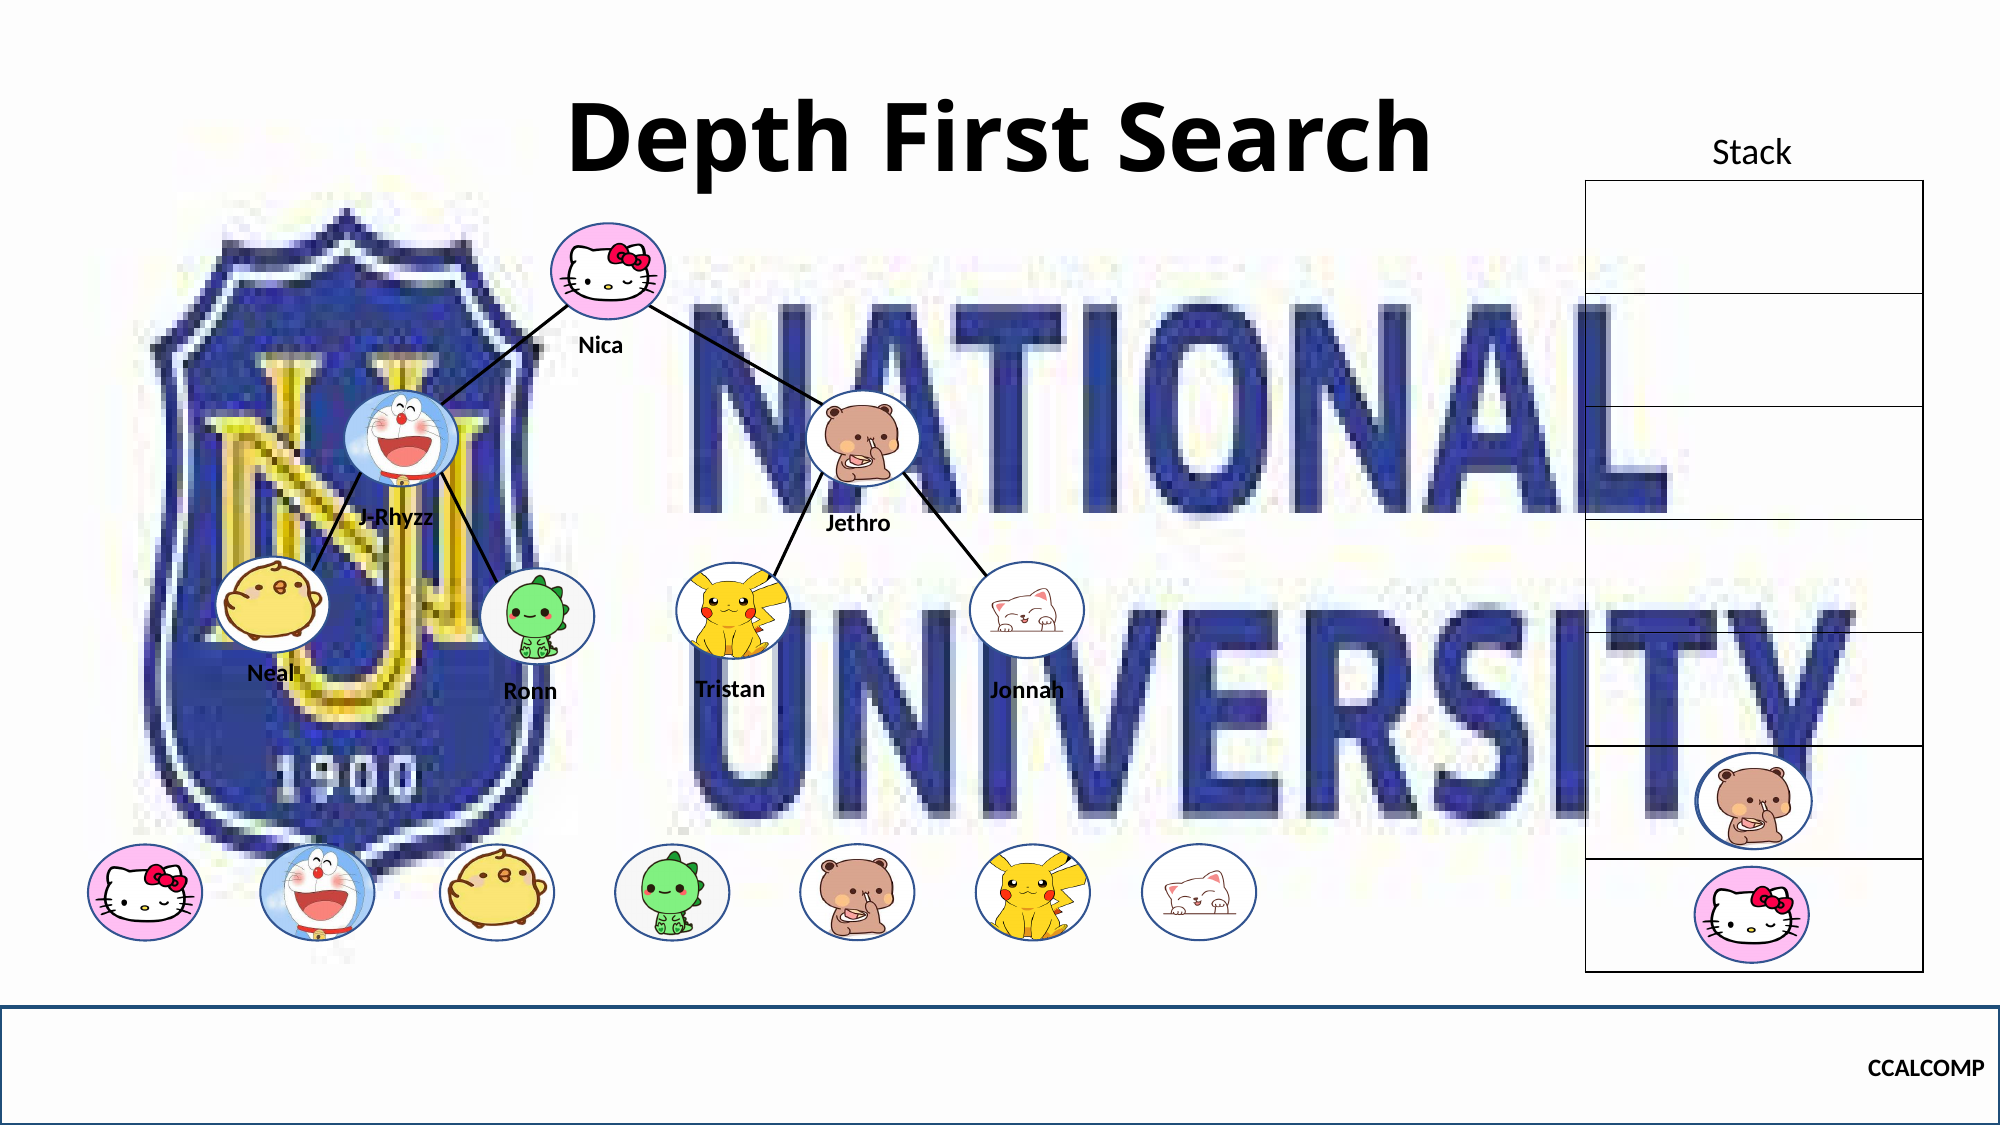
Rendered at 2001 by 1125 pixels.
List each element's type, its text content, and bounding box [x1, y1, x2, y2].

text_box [903, 472, 987, 577]
text_box Tristan [680, 665, 789, 710]
text_box [614, 843, 731, 942]
text_box Stack [1697, 119, 1815, 180]
text_box Jonnah [975, 666, 1084, 711]
text_box [86, 843, 204, 942]
text_box [675, 561, 792, 660]
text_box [648, 305, 823, 405]
table_cell [1586, 860, 1922, 971]
picture [0, 0, 2000, 1007]
text_box [713, 432, 1585, 823]
table_header [1586, 181, 1922, 293]
text_box J-Rhyzz [361, 492, 441, 538]
text_box [1140, 843, 1258, 942]
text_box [441, 472, 497, 583]
table_cell [1586, 520, 1922, 632]
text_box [441, 305, 568, 405]
text_box [1693, 865, 1810, 964]
table_cell [1586, 407, 1922, 519]
text_box Neal [232, 649, 323, 694]
text_box [968, 560, 1086, 660]
text_box [974, 843, 1091, 942]
table_cell [1586, 294, 1922, 406]
text_box [259, 843, 376, 942]
text_box [479, 567, 596, 666]
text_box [312, 472, 361, 571]
text_box Nica [568, 320, 648, 366]
table_cell [1586, 633, 1922, 745]
text_box [804, 389, 921, 488]
text_box [550, 222, 667, 320]
title Depth First Search [249, 81, 1750, 200]
text_box Ronn [488, 666, 580, 712]
text_box [438, 843, 556, 942]
text_box Jethro [823, 499, 903, 545]
footer CCALCOMP [0, 1007, 2000, 1125]
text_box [773, 472, 823, 577]
text_box [342, 389, 460, 488]
text_box [799, 843, 916, 942]
text_box [1696, 752, 1813, 851]
text_box [214, 555, 331, 649]
table_cell [1586, 747, 1922, 858]
